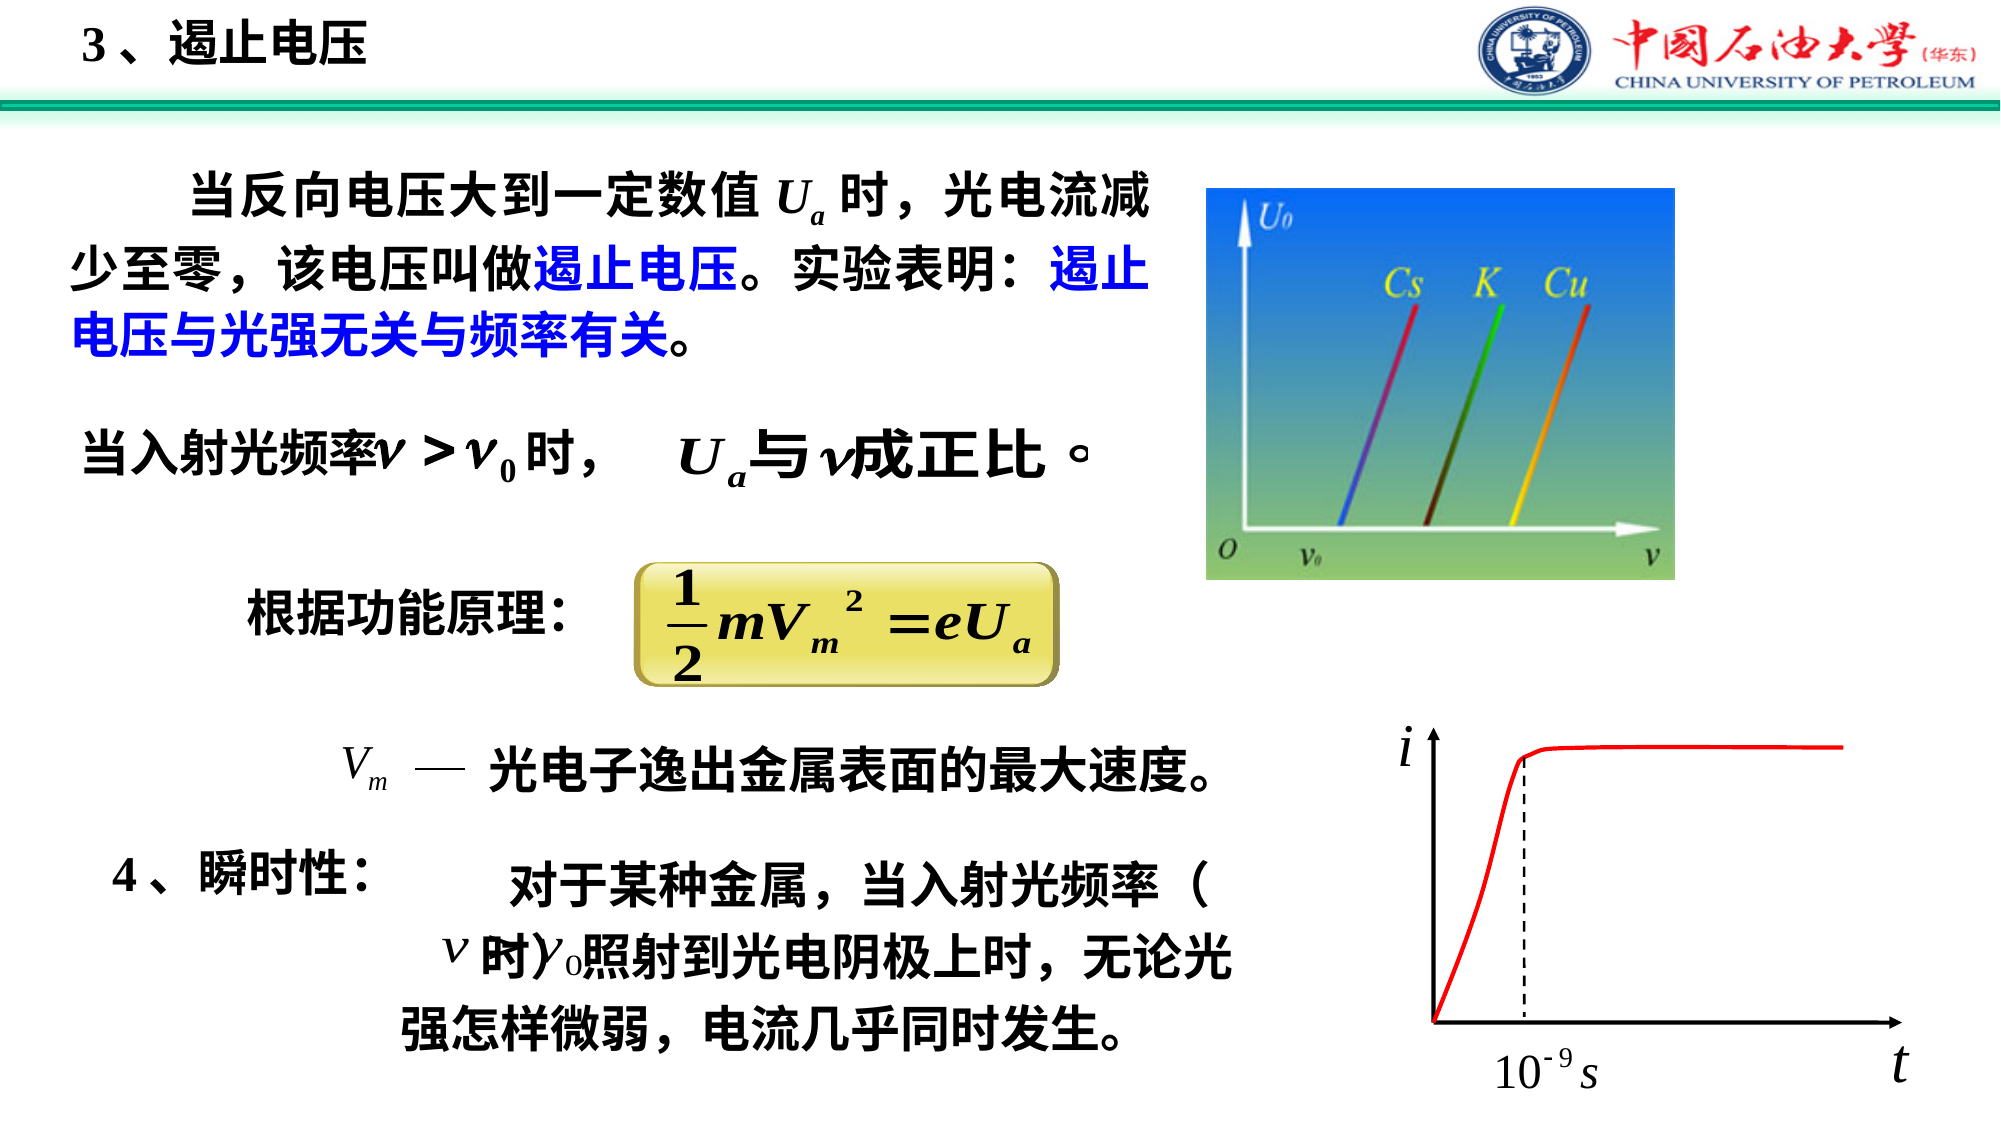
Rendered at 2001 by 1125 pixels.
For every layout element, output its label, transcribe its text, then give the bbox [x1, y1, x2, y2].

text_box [385, 833, 1249, 1125]
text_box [668, 420, 1088, 502]
picture [1393, 0, 2001, 90]
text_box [633, 550, 1060, 694]
text_box 当反向电压大到一定数值Ua时，光电流减少至零，该电压叫做遏止电压。实验表明：遏止电压与光强无关与频率有关。 [54, 149, 1166, 371]
text_box 3、遏止电压 [66, 4, 494, 80]
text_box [314, 731, 1341, 807]
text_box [54, 408, 650, 497]
picture [1205, 188, 1676, 580]
text_box 根据功能原理： [232, 574, 628, 649]
text_box 4、瞬时性： [97, 834, 383, 909]
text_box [1389, 715, 1921, 1102]
